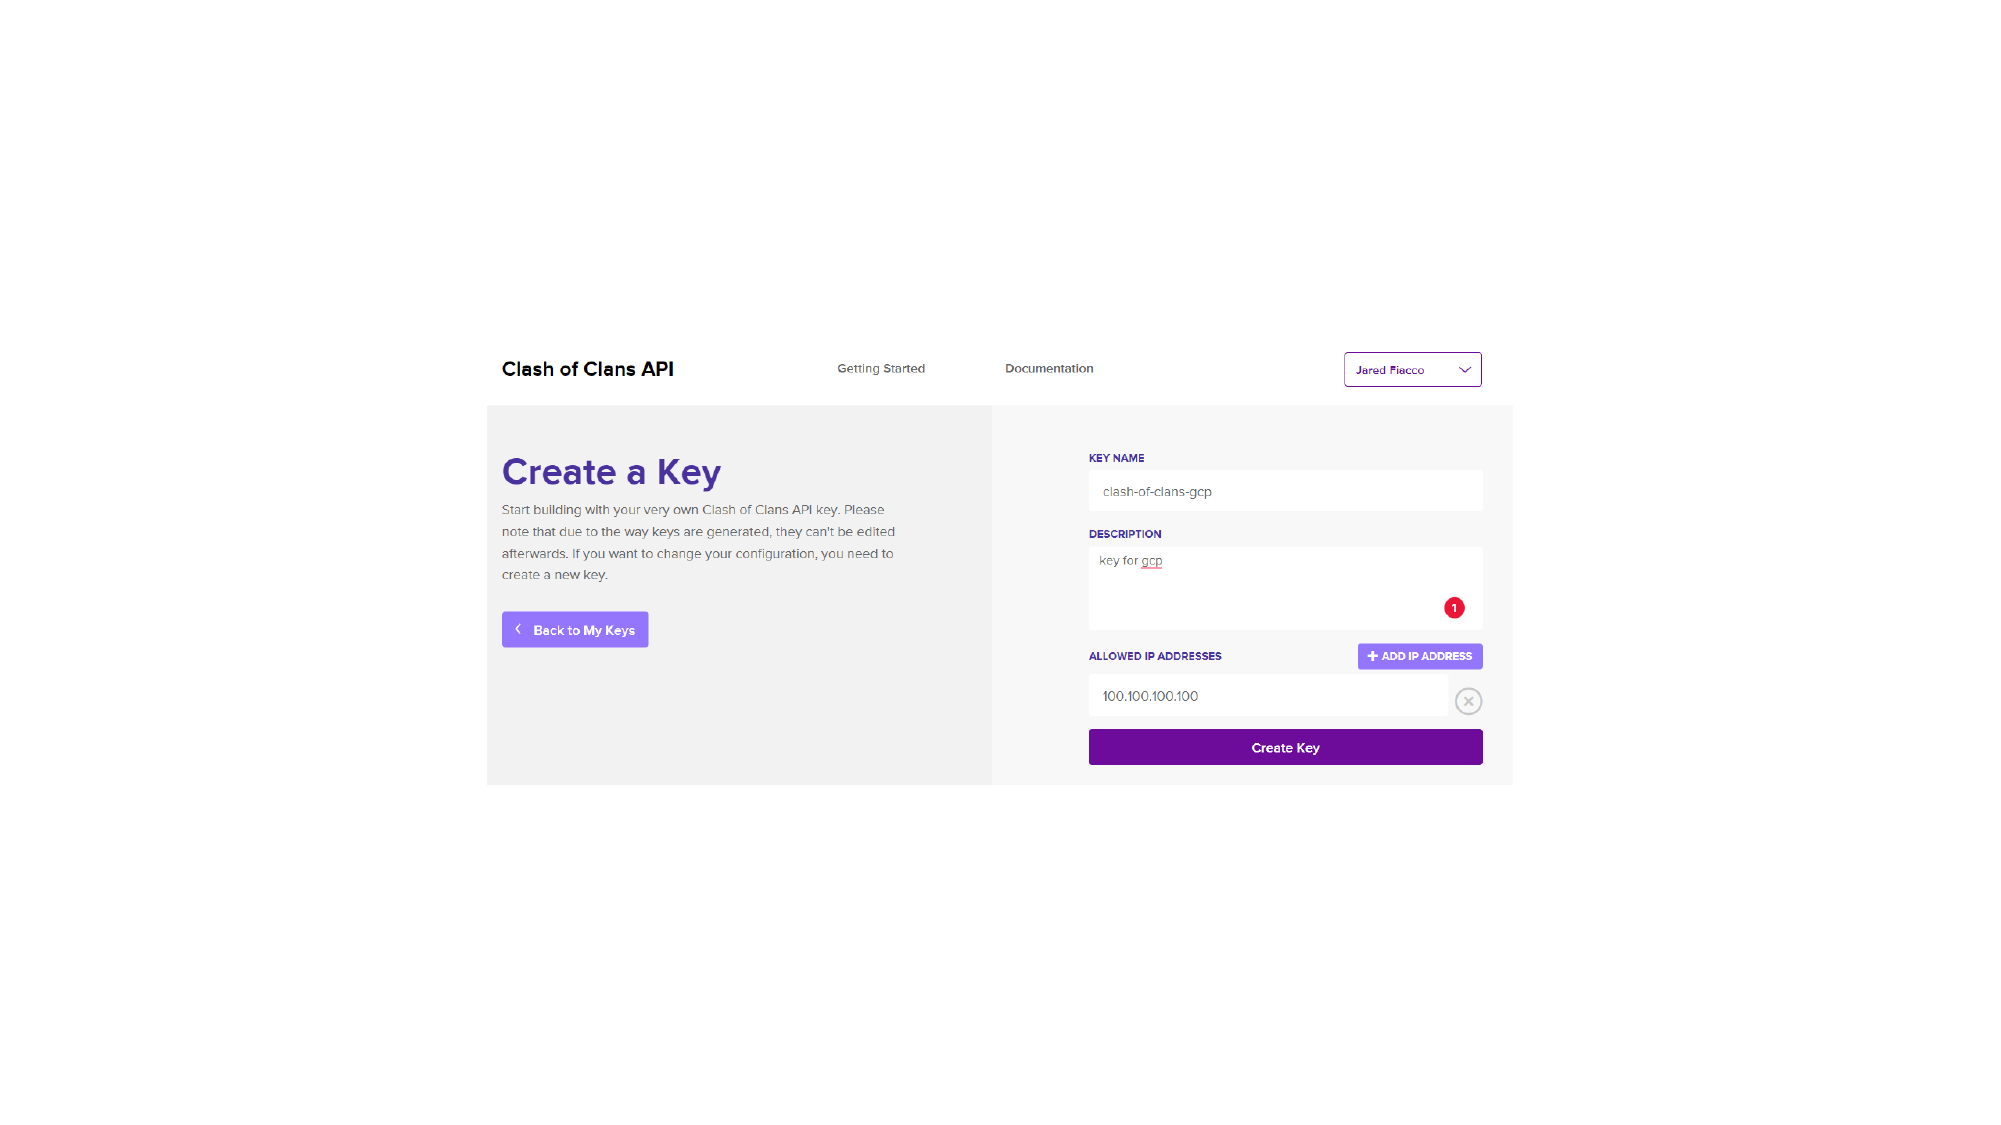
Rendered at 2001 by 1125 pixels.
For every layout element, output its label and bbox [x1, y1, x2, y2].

picture [487, 340, 1513, 785]
